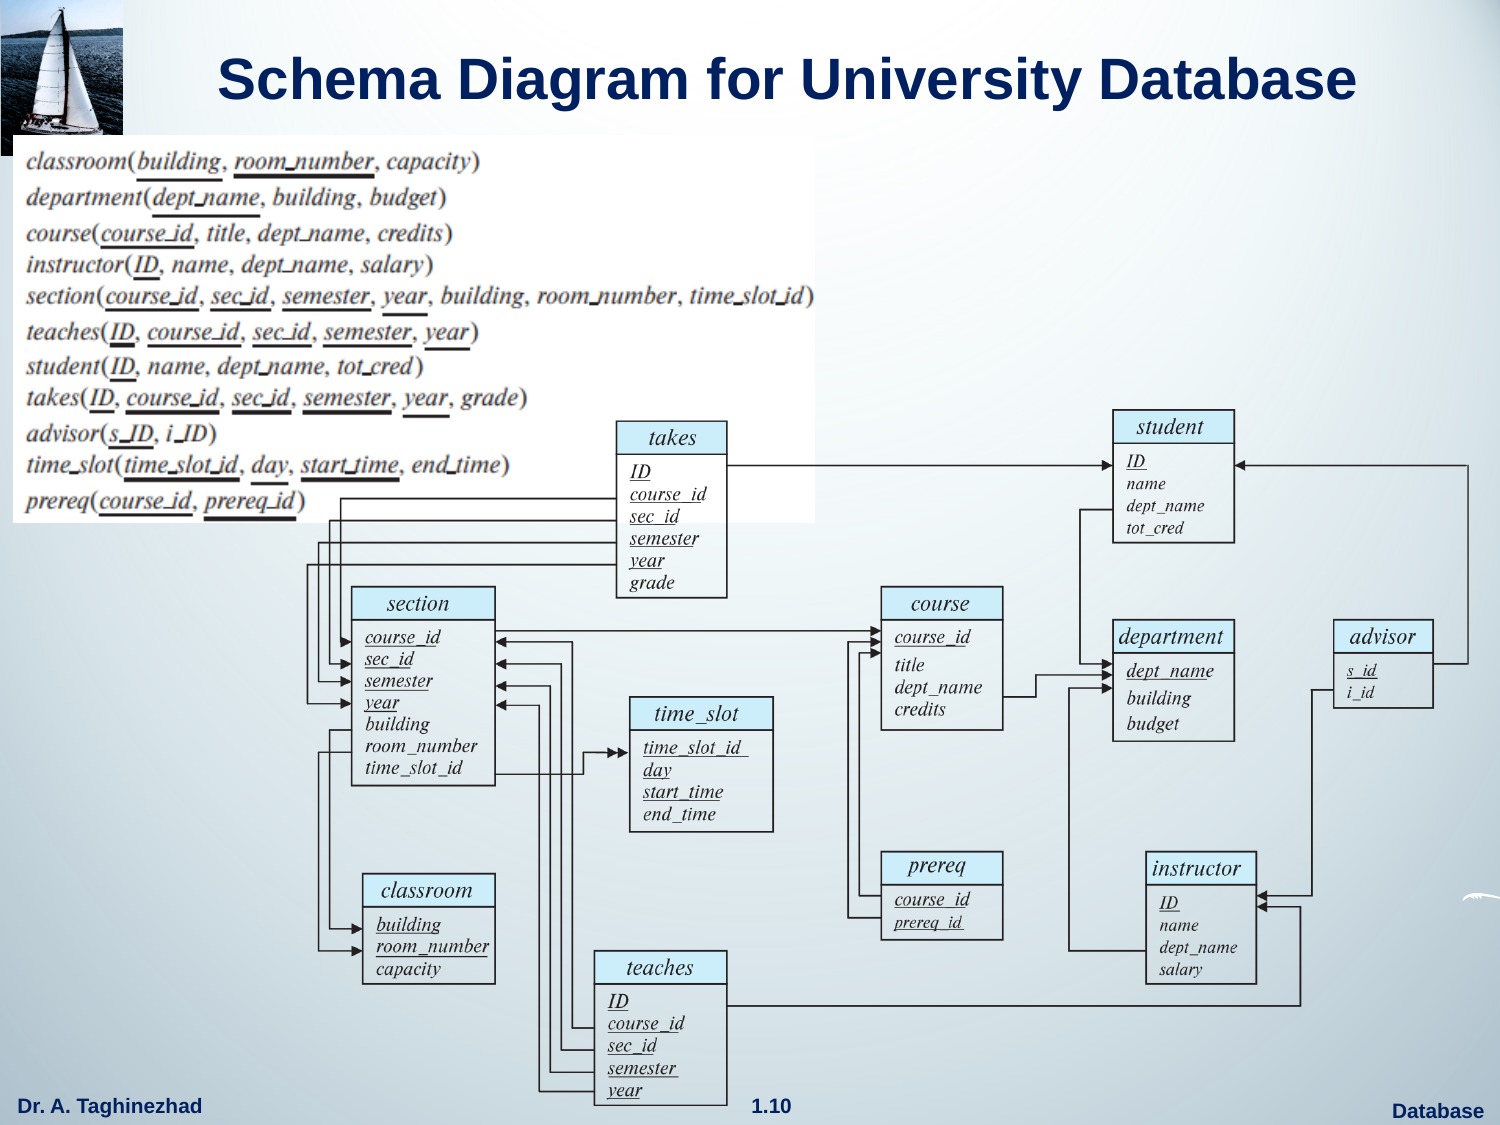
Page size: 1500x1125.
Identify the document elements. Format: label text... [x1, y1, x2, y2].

title Schema Diagram for University Database [125, 18, 1452, 120]
picture [0, 0, 1500, 1125]
